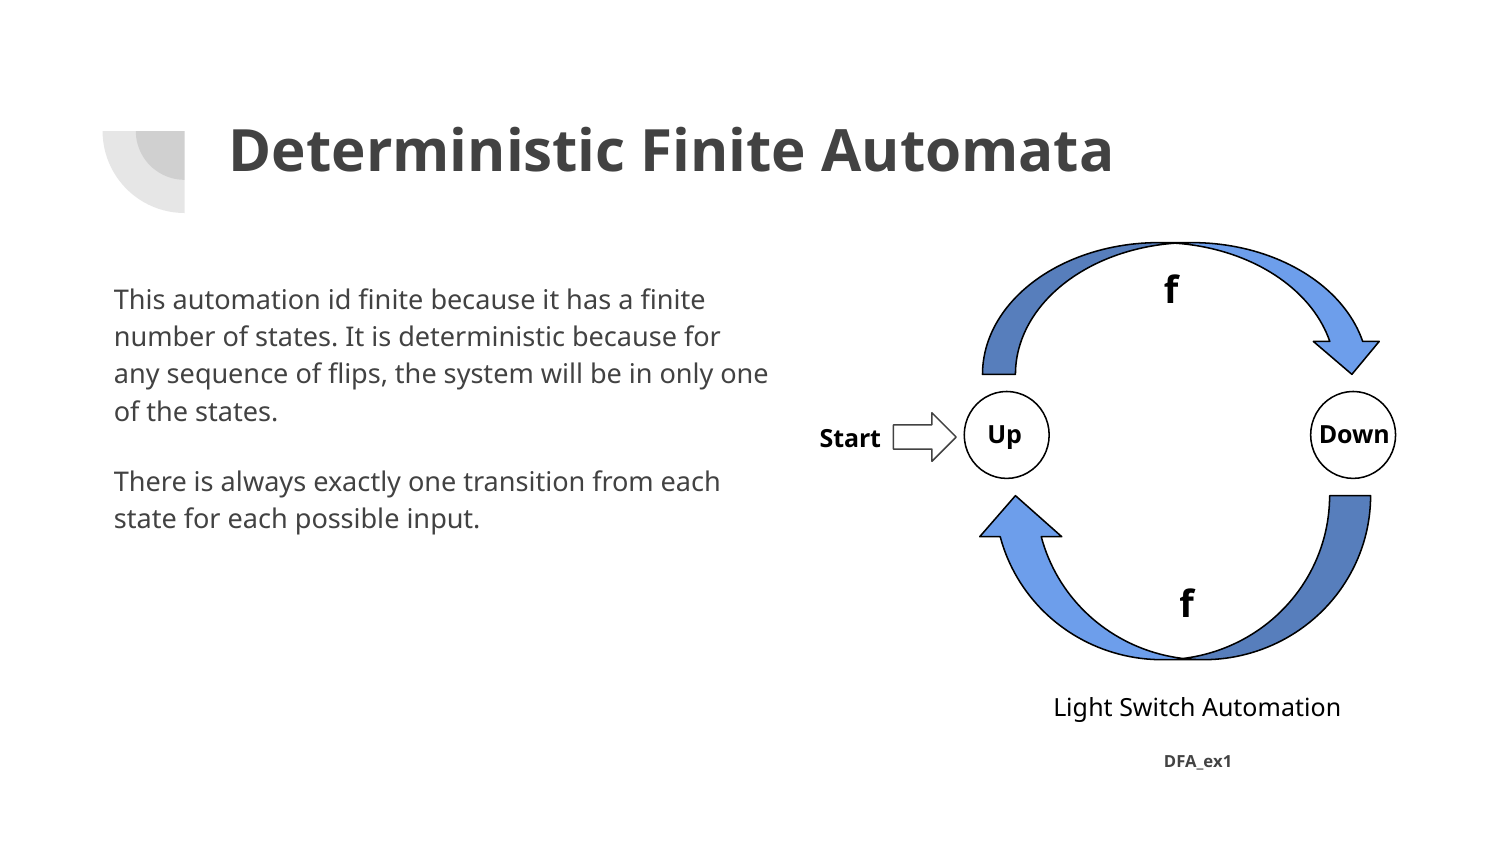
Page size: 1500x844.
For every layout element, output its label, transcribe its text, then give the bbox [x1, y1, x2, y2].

text_box [964, 410, 972, 460]
list This automation id finite because it has a finite number of states. It is deterministic because for any sequence of flips, the system will be in only one of the states. There is always exactly one transition from each state for each possible input. [99, 262, 785, 736]
text_box f [1148, 251, 1248, 330]
text_box [904, 412, 957, 462]
text_box [978, 391, 1036, 403]
title Deterministic Finite Automata [213, 98, 1368, 263]
text_box Down [1303, 403, 1426, 483]
text_box [982, 242, 1380, 375]
text_box f [1164, 564, 1264, 643]
text_box Up [972, 403, 1072, 483]
text_box Start [804, 407, 904, 487]
text_box [1324, 391, 1382, 403]
text_box Light Switch Automation [1038, 676, 1500, 756]
text_box DFA_ex1 [1148, 735, 1321, 801]
text_box [979, 495, 1371, 660]
